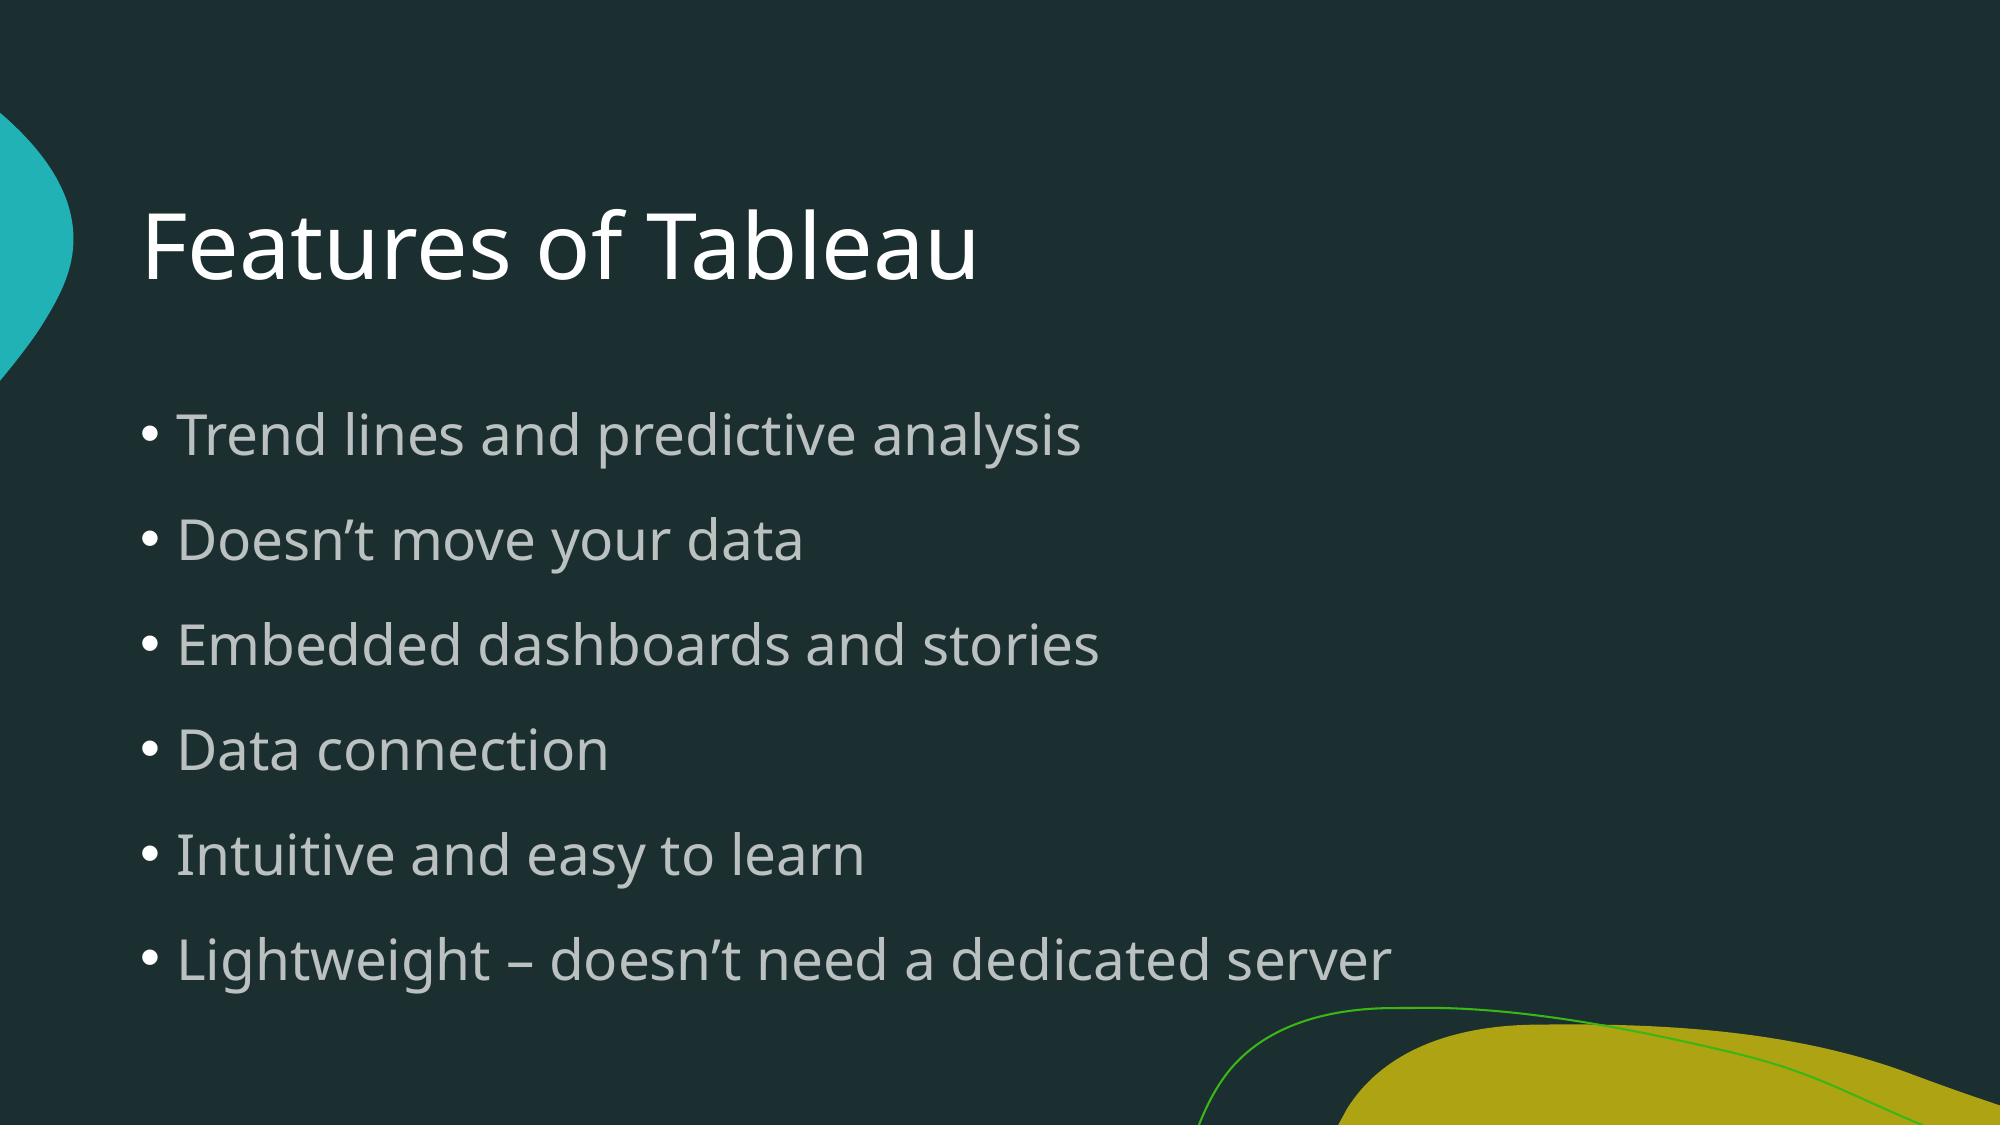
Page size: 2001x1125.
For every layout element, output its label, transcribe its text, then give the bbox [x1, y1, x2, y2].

title Features of Tableau [125, 125, 1875, 375]
list Trend lines and predictive analysis Doesn’t move your data Embedded dashboards and stories Data connection Intuitive and easy to learn Lightweight – doesn’t need a dedicated server [125, 375, 1875, 1002]
